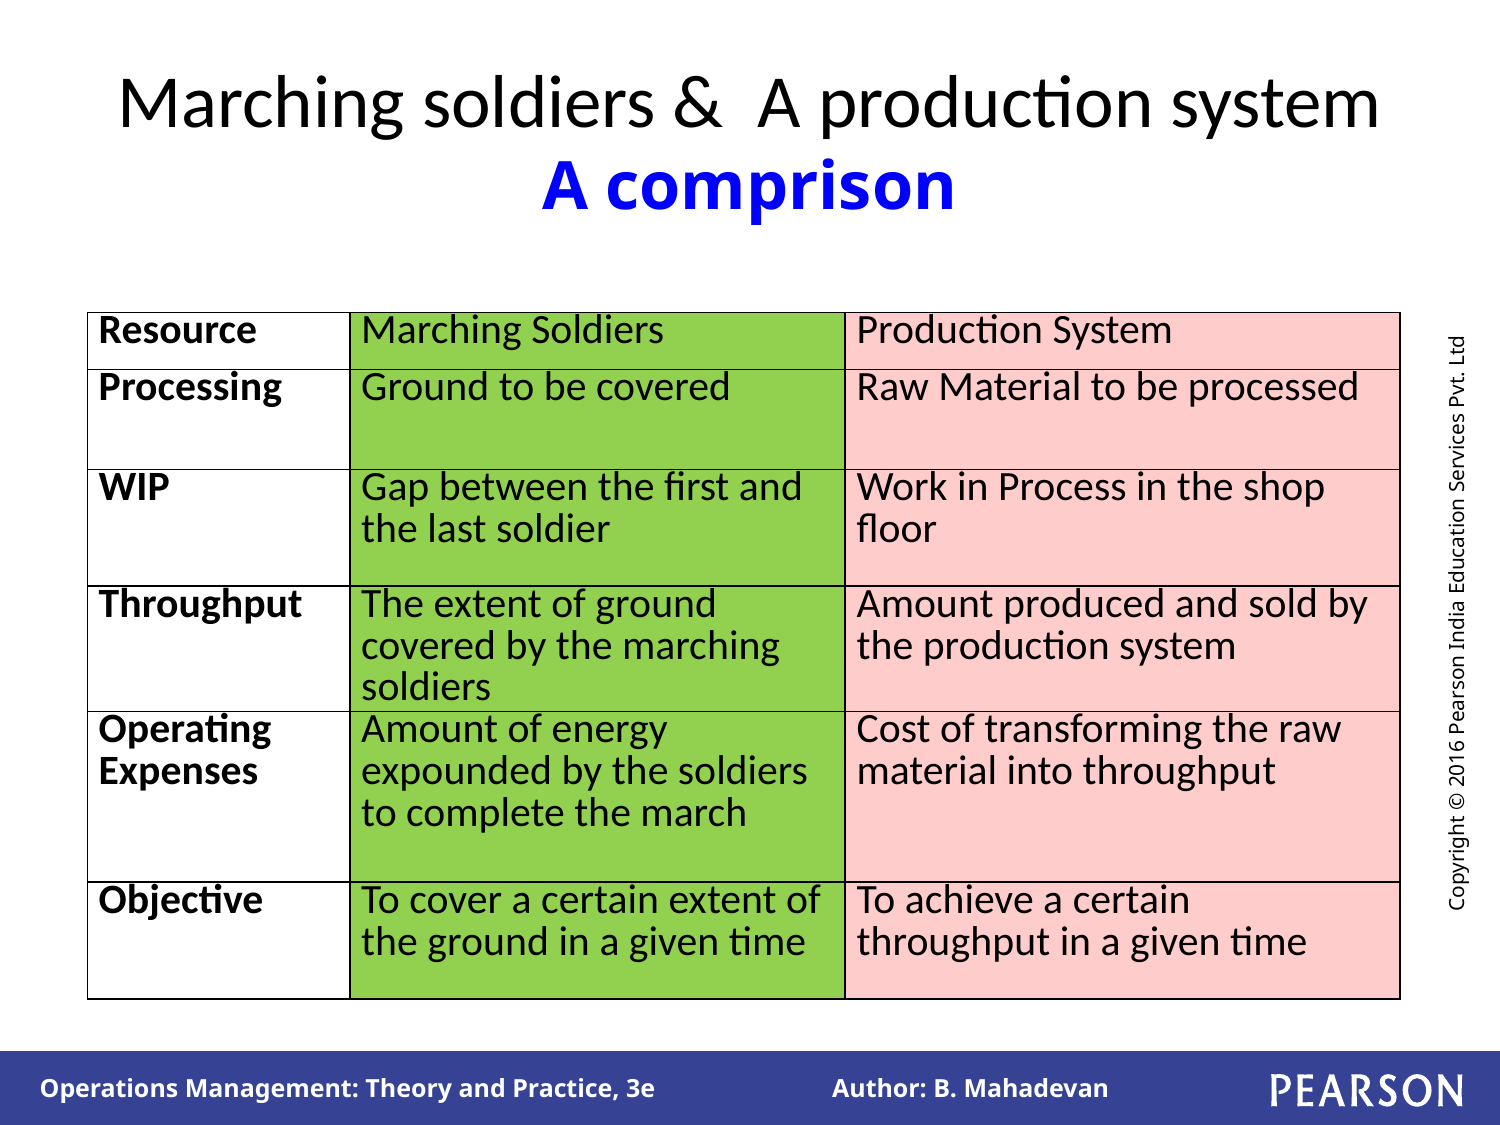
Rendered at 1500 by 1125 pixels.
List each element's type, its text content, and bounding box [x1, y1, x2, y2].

table_cell Amount produced and sold by the production system [846, 587, 1399, 711]
table_cell Work in Process in the shop floor [846, 470, 1399, 585]
table_cell Ground to be covered [351, 370, 844, 469]
table_cell To achieve a certain throughput in a given time [846, 883, 1399, 998]
table_cell Amount of energy expounded by the soldiers to complete the march [351, 712, 844, 881]
table_cell To cover a certain extent of the ground in a given time [351, 883, 844, 998]
table_cell Gap between the first and the last soldier [351, 470, 844, 585]
table_cell Processing [88, 370, 349, 469]
table_header Resource [88, 313, 349, 369]
table_header Marching Soldiers [351, 313, 844, 369]
table_cell Raw Material to be processed [846, 370, 1399, 469]
table_cell WIP [88, 470, 349, 585]
table_cell Operating Expenses [88, 712, 349, 881]
title Marching soldiers & A production system A comprison [75, 45, 1425, 233]
table_cell Throughput [88, 587, 349, 711]
table_cell The extent of ground covered by the marching soldiers [351, 587, 844, 711]
table_cell Objective [88, 883, 349, 998]
table_cell Cost of transforming the raw material into throughput [846, 712, 1399, 881]
table_header Production System [846, 313, 1399, 369]
